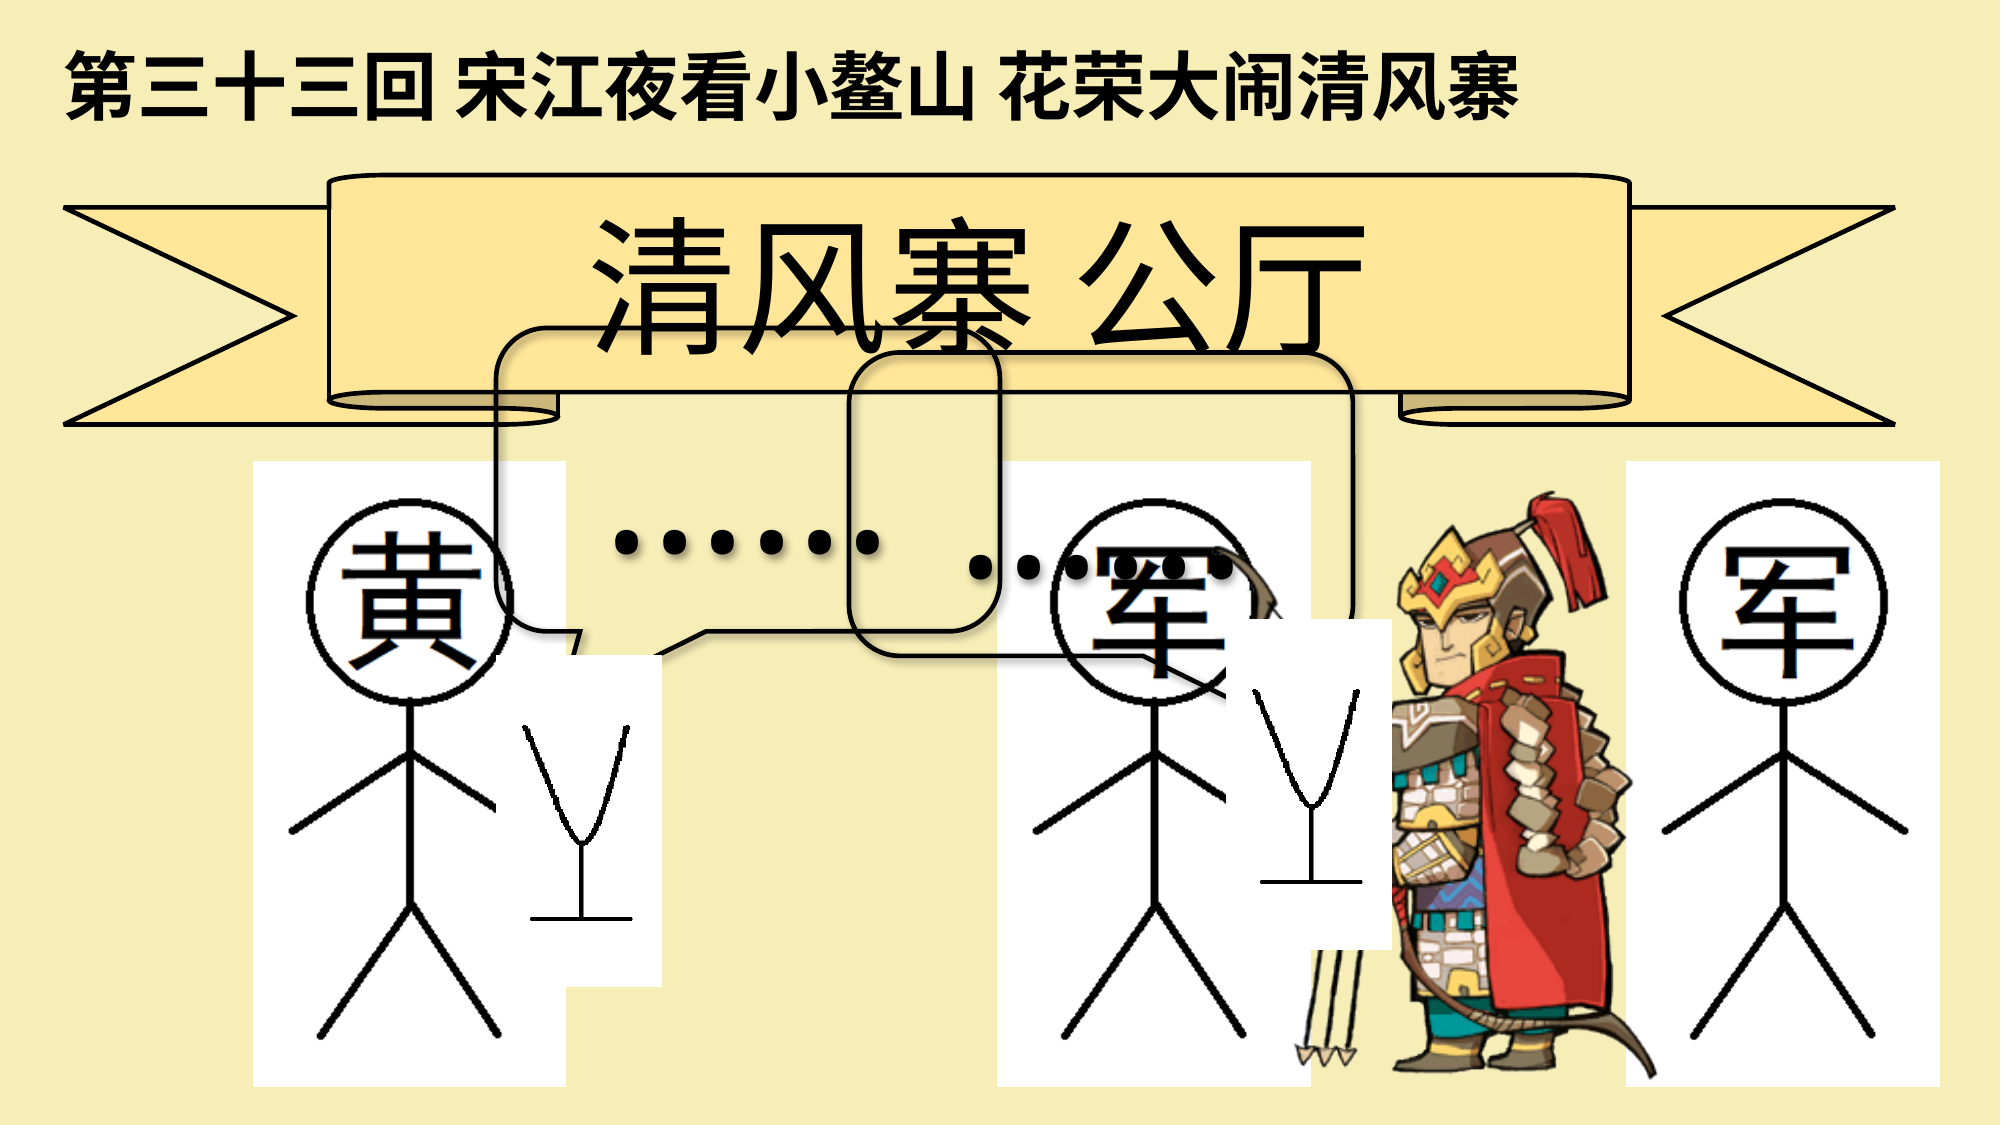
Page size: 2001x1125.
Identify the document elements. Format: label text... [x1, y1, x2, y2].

text_box …… [495, 326, 993, 655]
text_box …… [848, 351, 1354, 657]
text_box 清风寨 公厅 [63, 174, 1896, 426]
picture [252, 461, 662, 1087]
text_box 第三十三回 宋江夜看小鳌山 花荣大闹清风寨 [48, 32, 1537, 137]
picture [997, 448, 1940, 1099]
